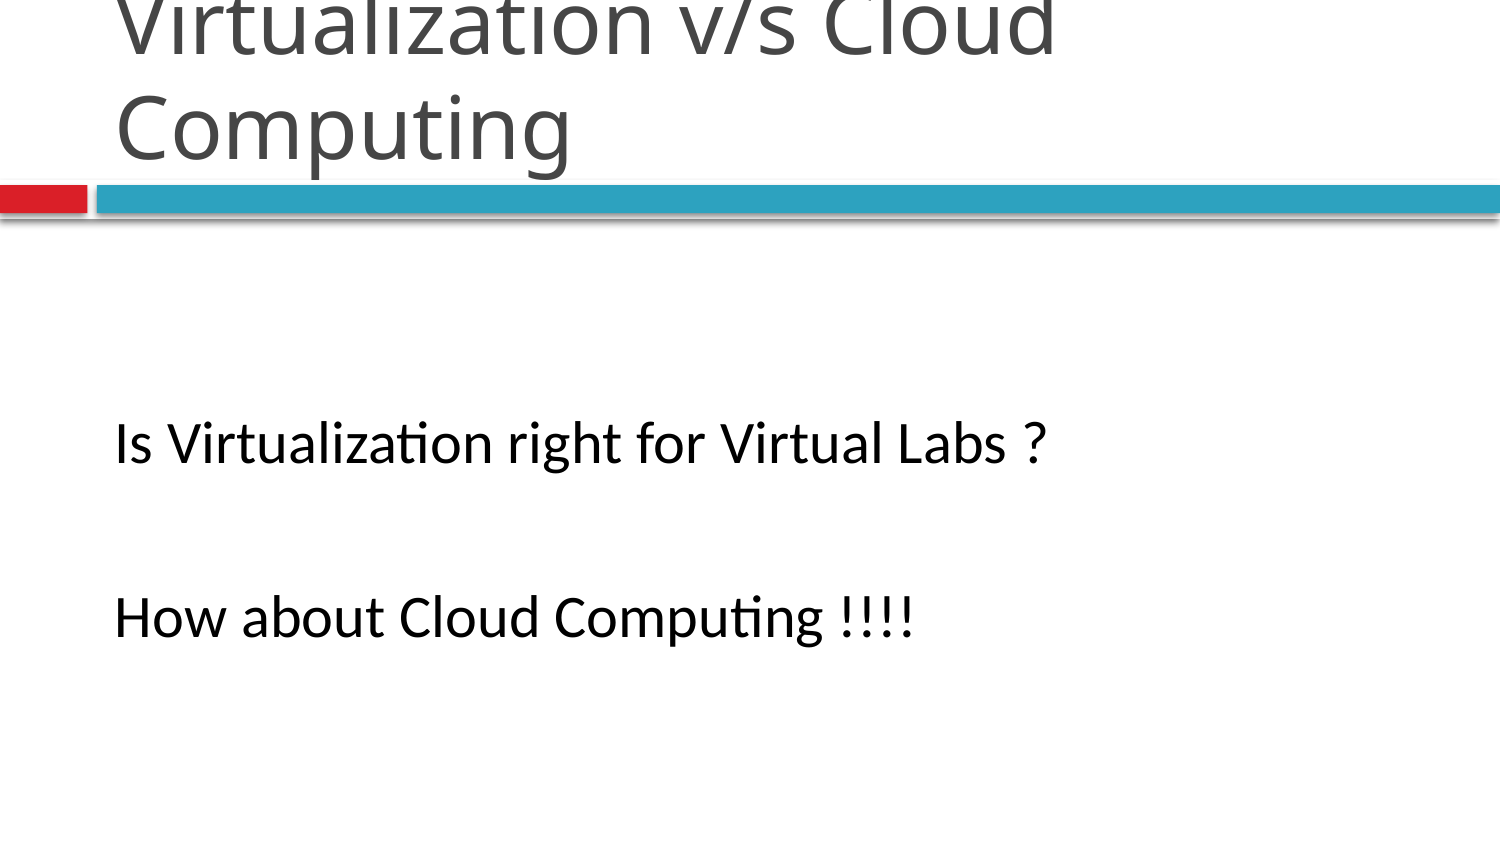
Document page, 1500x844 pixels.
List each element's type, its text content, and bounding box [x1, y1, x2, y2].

title Virtualization v/s Cloud Computing [99, 19, 1438, 185]
list Is Virtualization right for Virtual Labs ? How about Cloud Computing !!!! [99, 221, 1400, 759]
